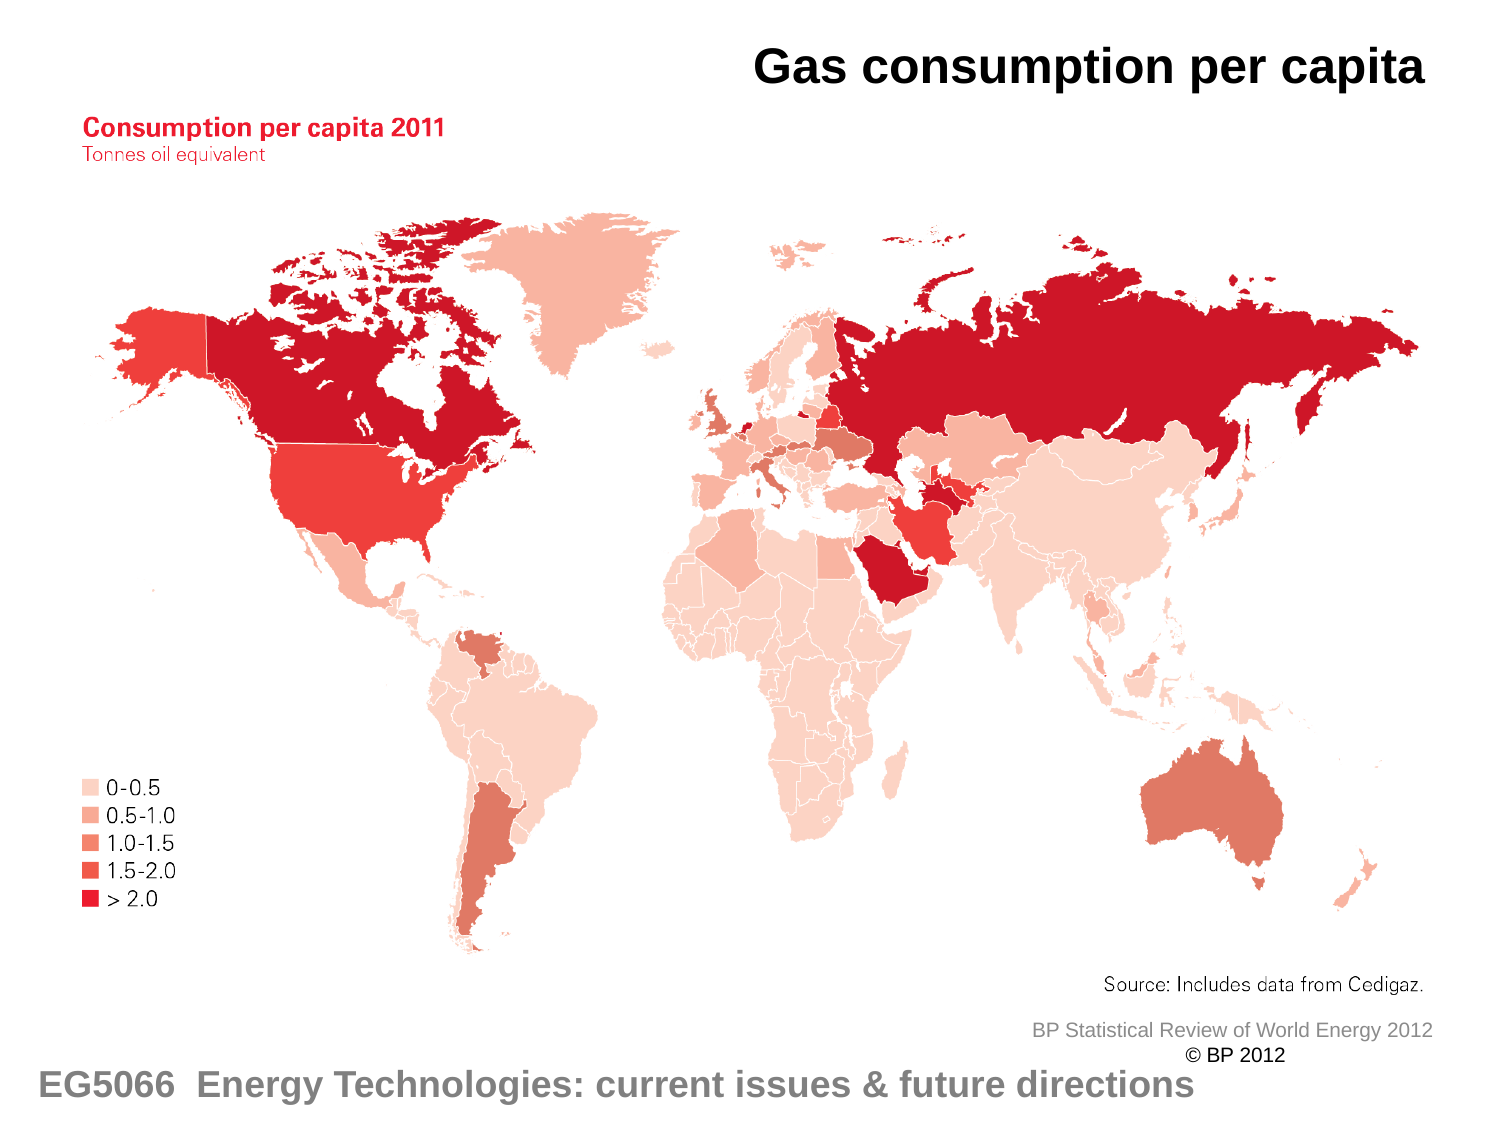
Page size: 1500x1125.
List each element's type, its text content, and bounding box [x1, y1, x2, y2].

text_box EG5066 Energy Technologies: current issues & future directions [23, 1052, 1313, 1113]
picture [82, 113, 1424, 997]
footer BP Statistical Review of World Energy 2012 © BP 2012 [998, 1011, 1473, 1072]
title Gas consumption per capita [738, 25, 1453, 102]
